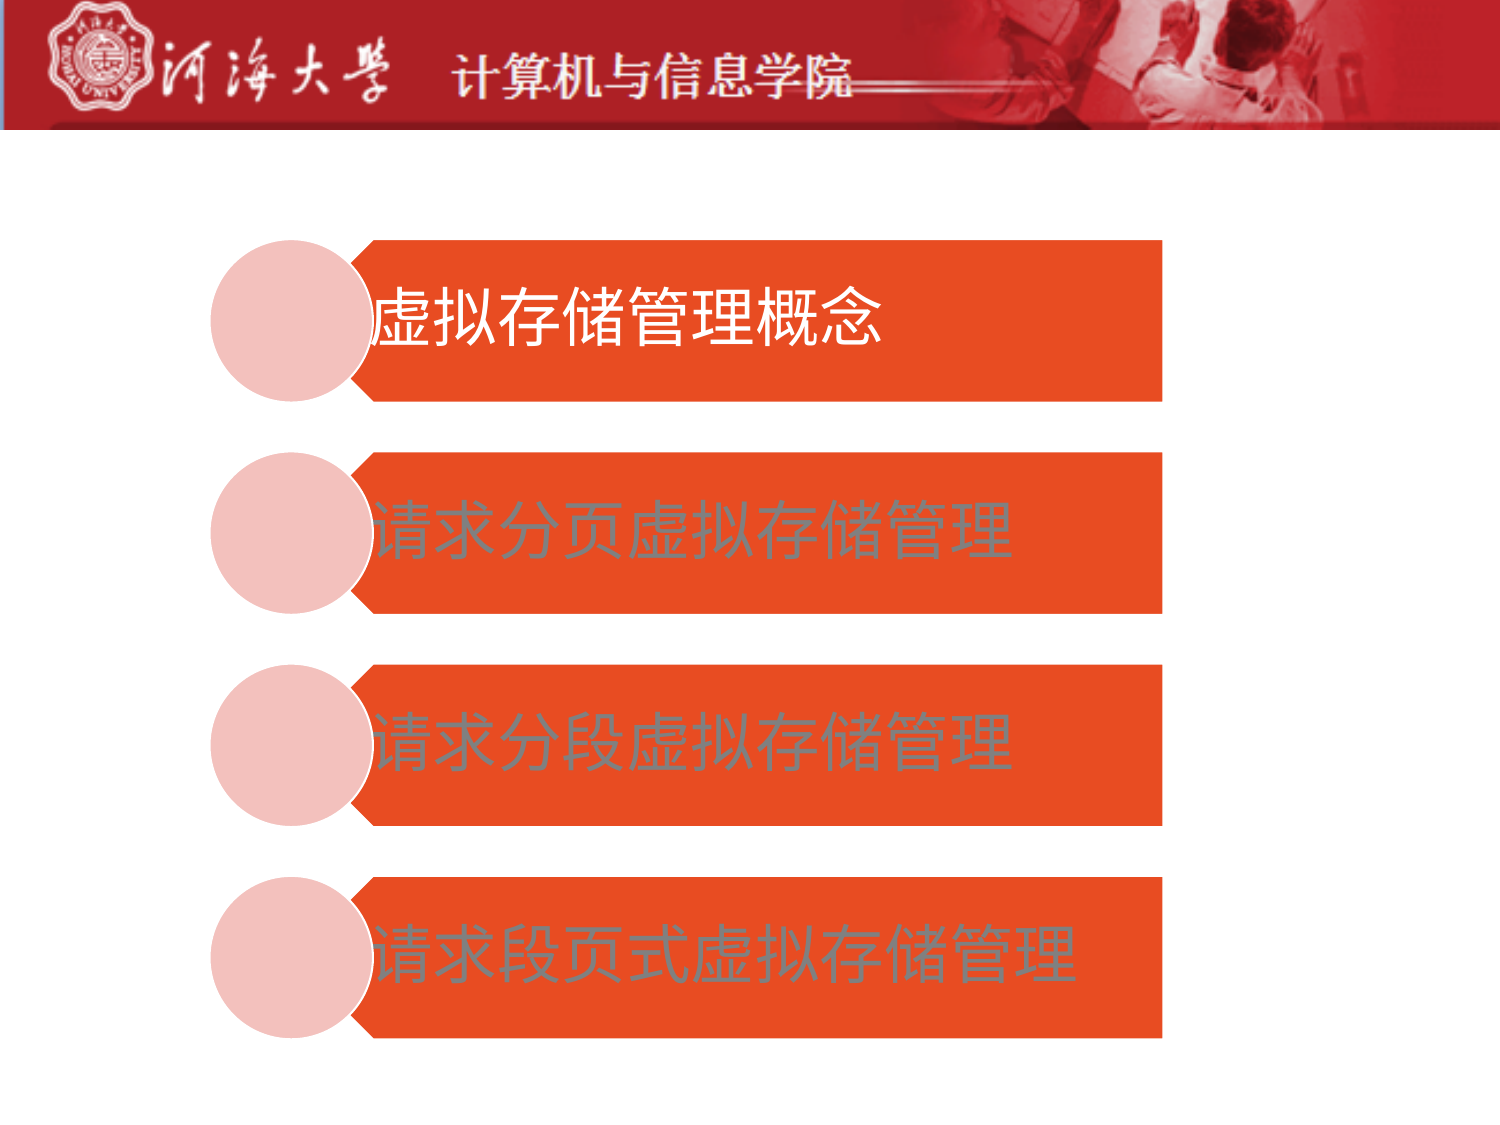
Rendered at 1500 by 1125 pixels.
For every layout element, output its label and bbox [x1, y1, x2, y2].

picture [0, 0, 1500, 130]
text_box [30, 238, 1343, 1040]
